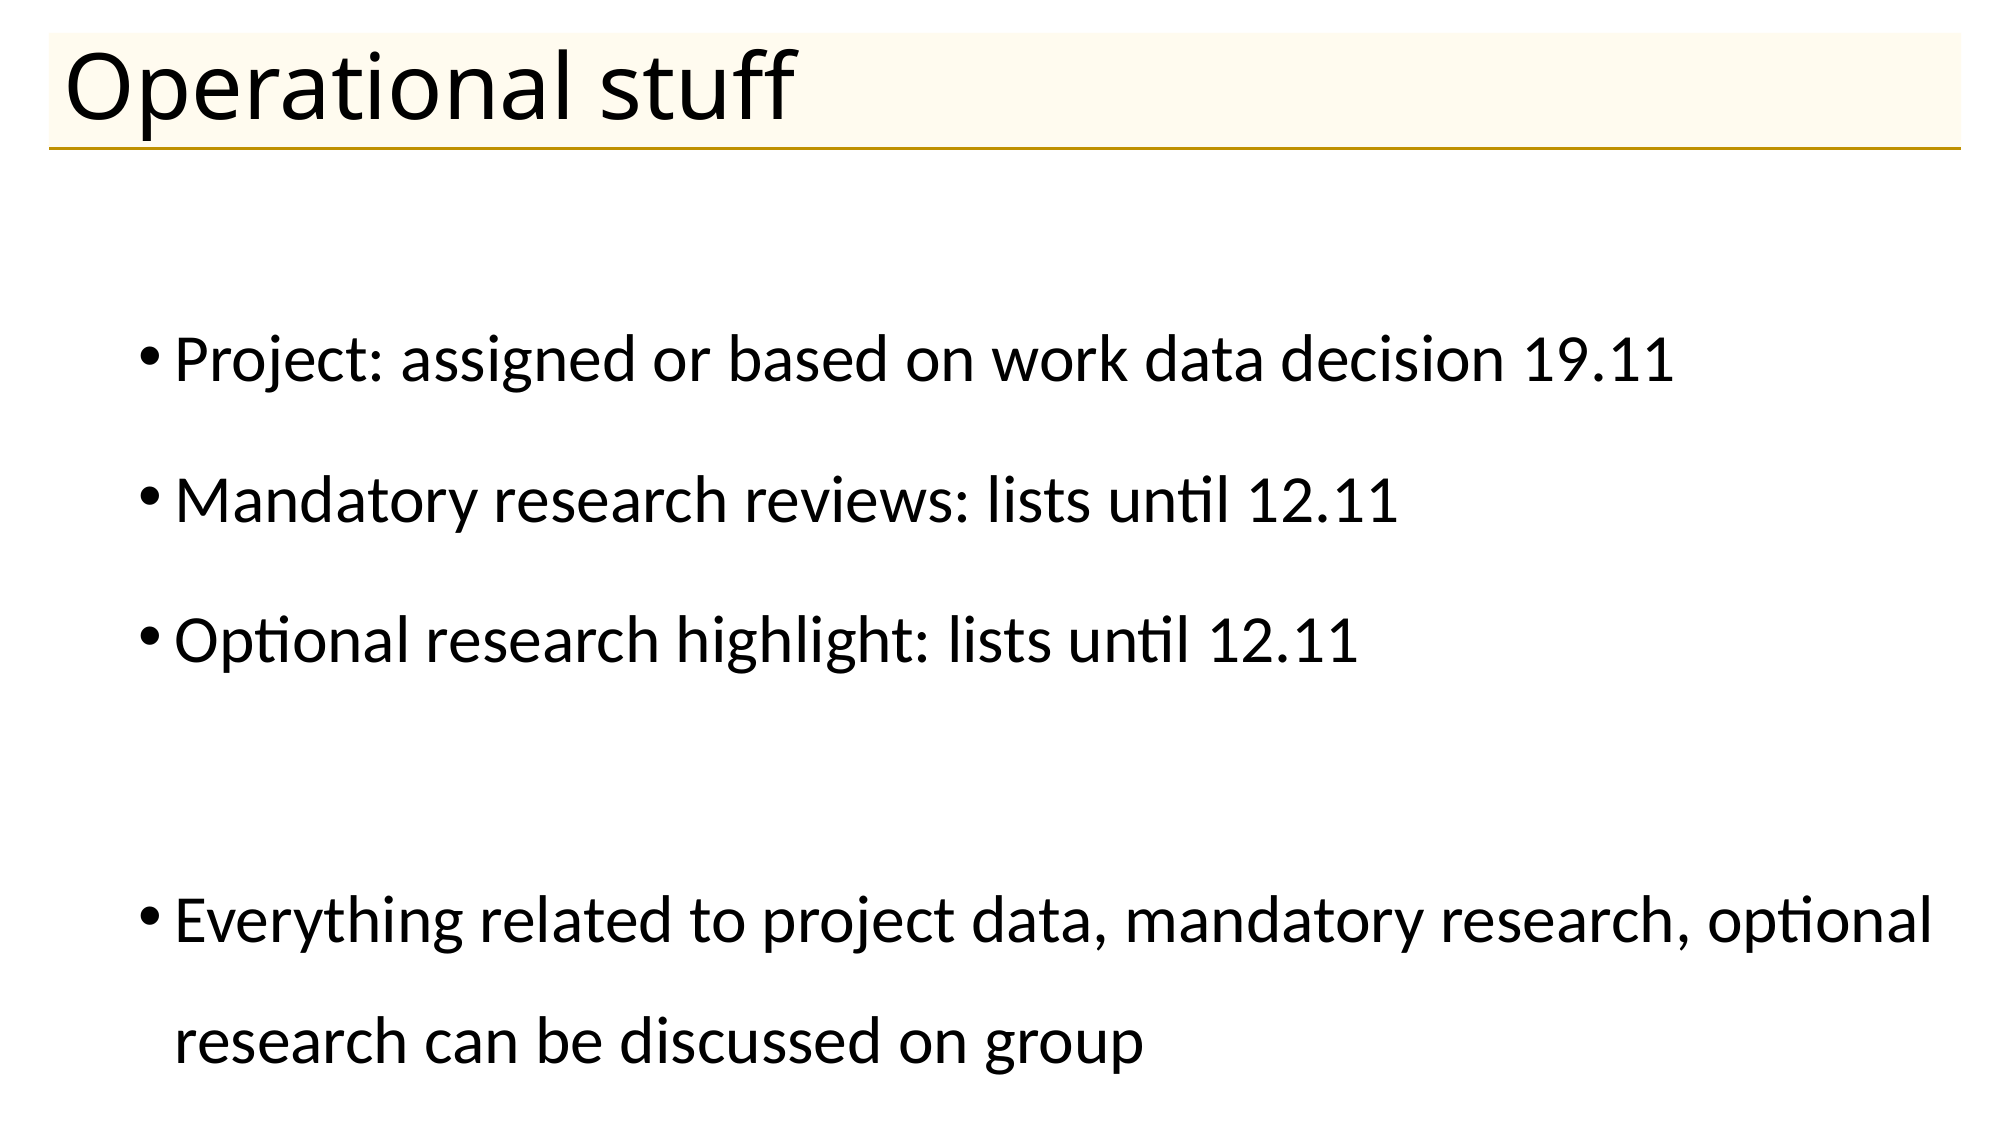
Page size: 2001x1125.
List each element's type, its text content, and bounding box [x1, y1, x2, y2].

list Project: assigned or based on work data decision 19.11 Mandatory research reviews: lists until 12.11 Optional research highlight: lists until 12.11 Everything related to project data, mandatory research, optional research can be discussed on group [123, 266, 1986, 1092]
title Operational stuff [48, 32, 1962, 147]
